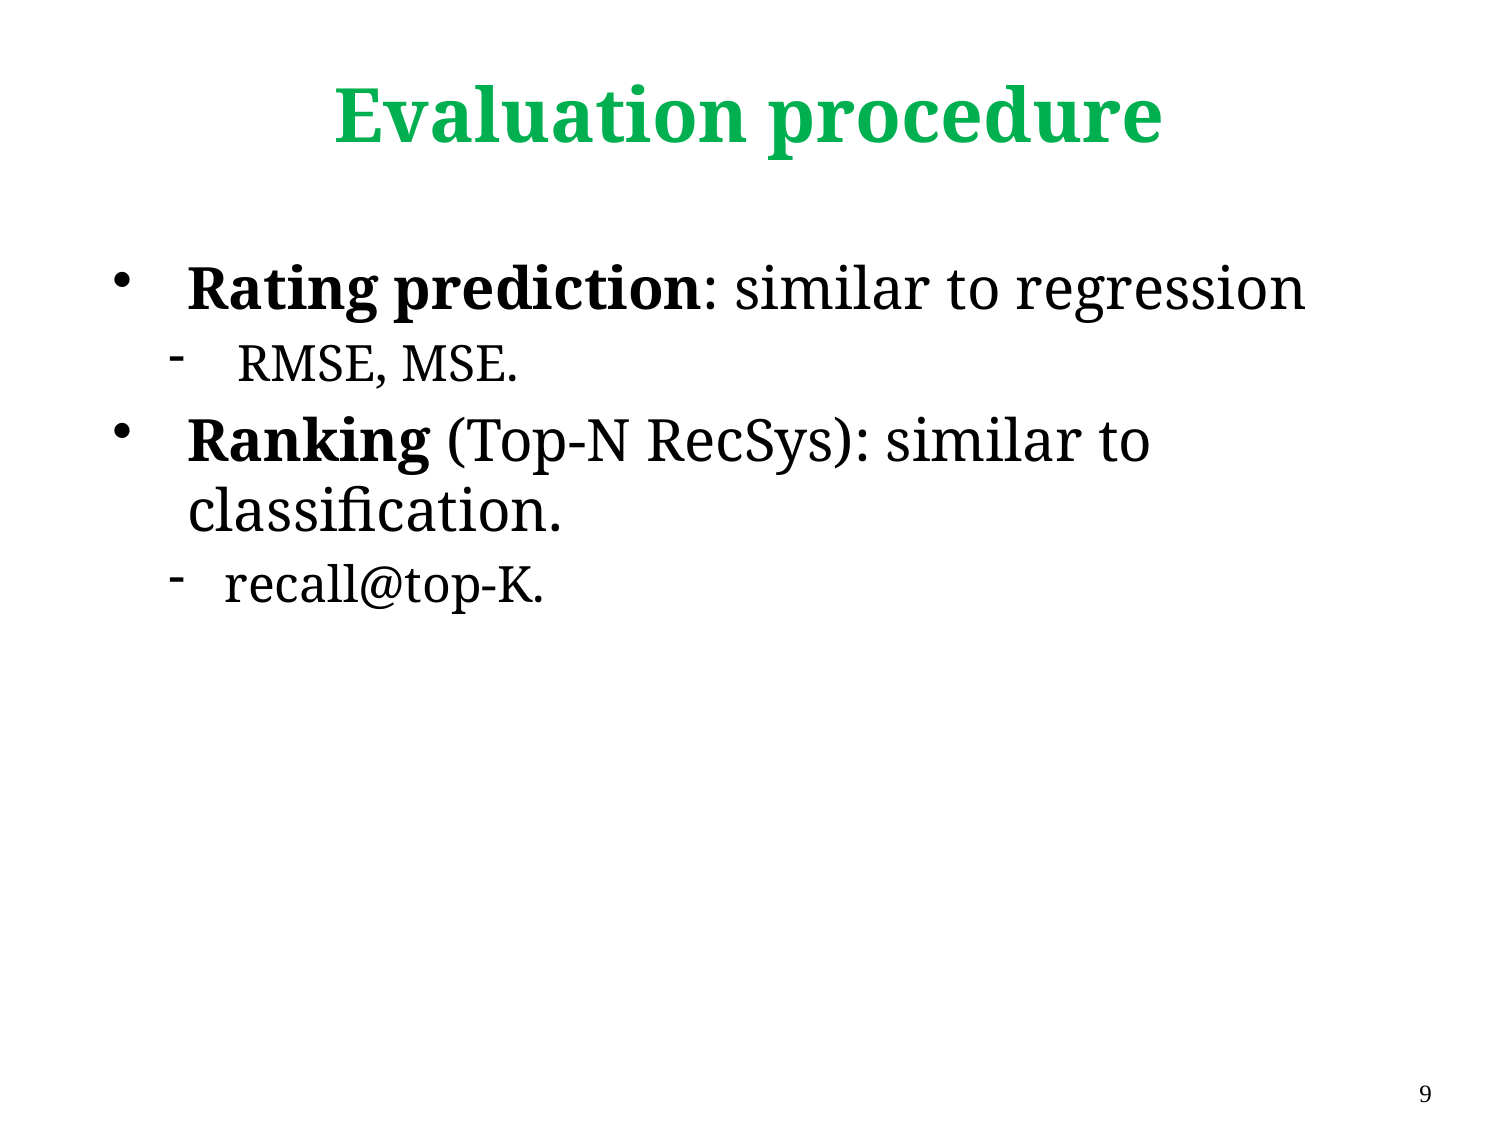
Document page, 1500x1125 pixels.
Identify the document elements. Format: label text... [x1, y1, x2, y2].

title Evaluation procedure [112, 37, 1388, 188]
list Rating prediction: similar to regression RMSE, MSE. Ranking (Top-N RecSys): similar to classification. recall@top-K. [96, 243, 1345, 1095]
slide_number 9 [1096, 1070, 1448, 1118]
